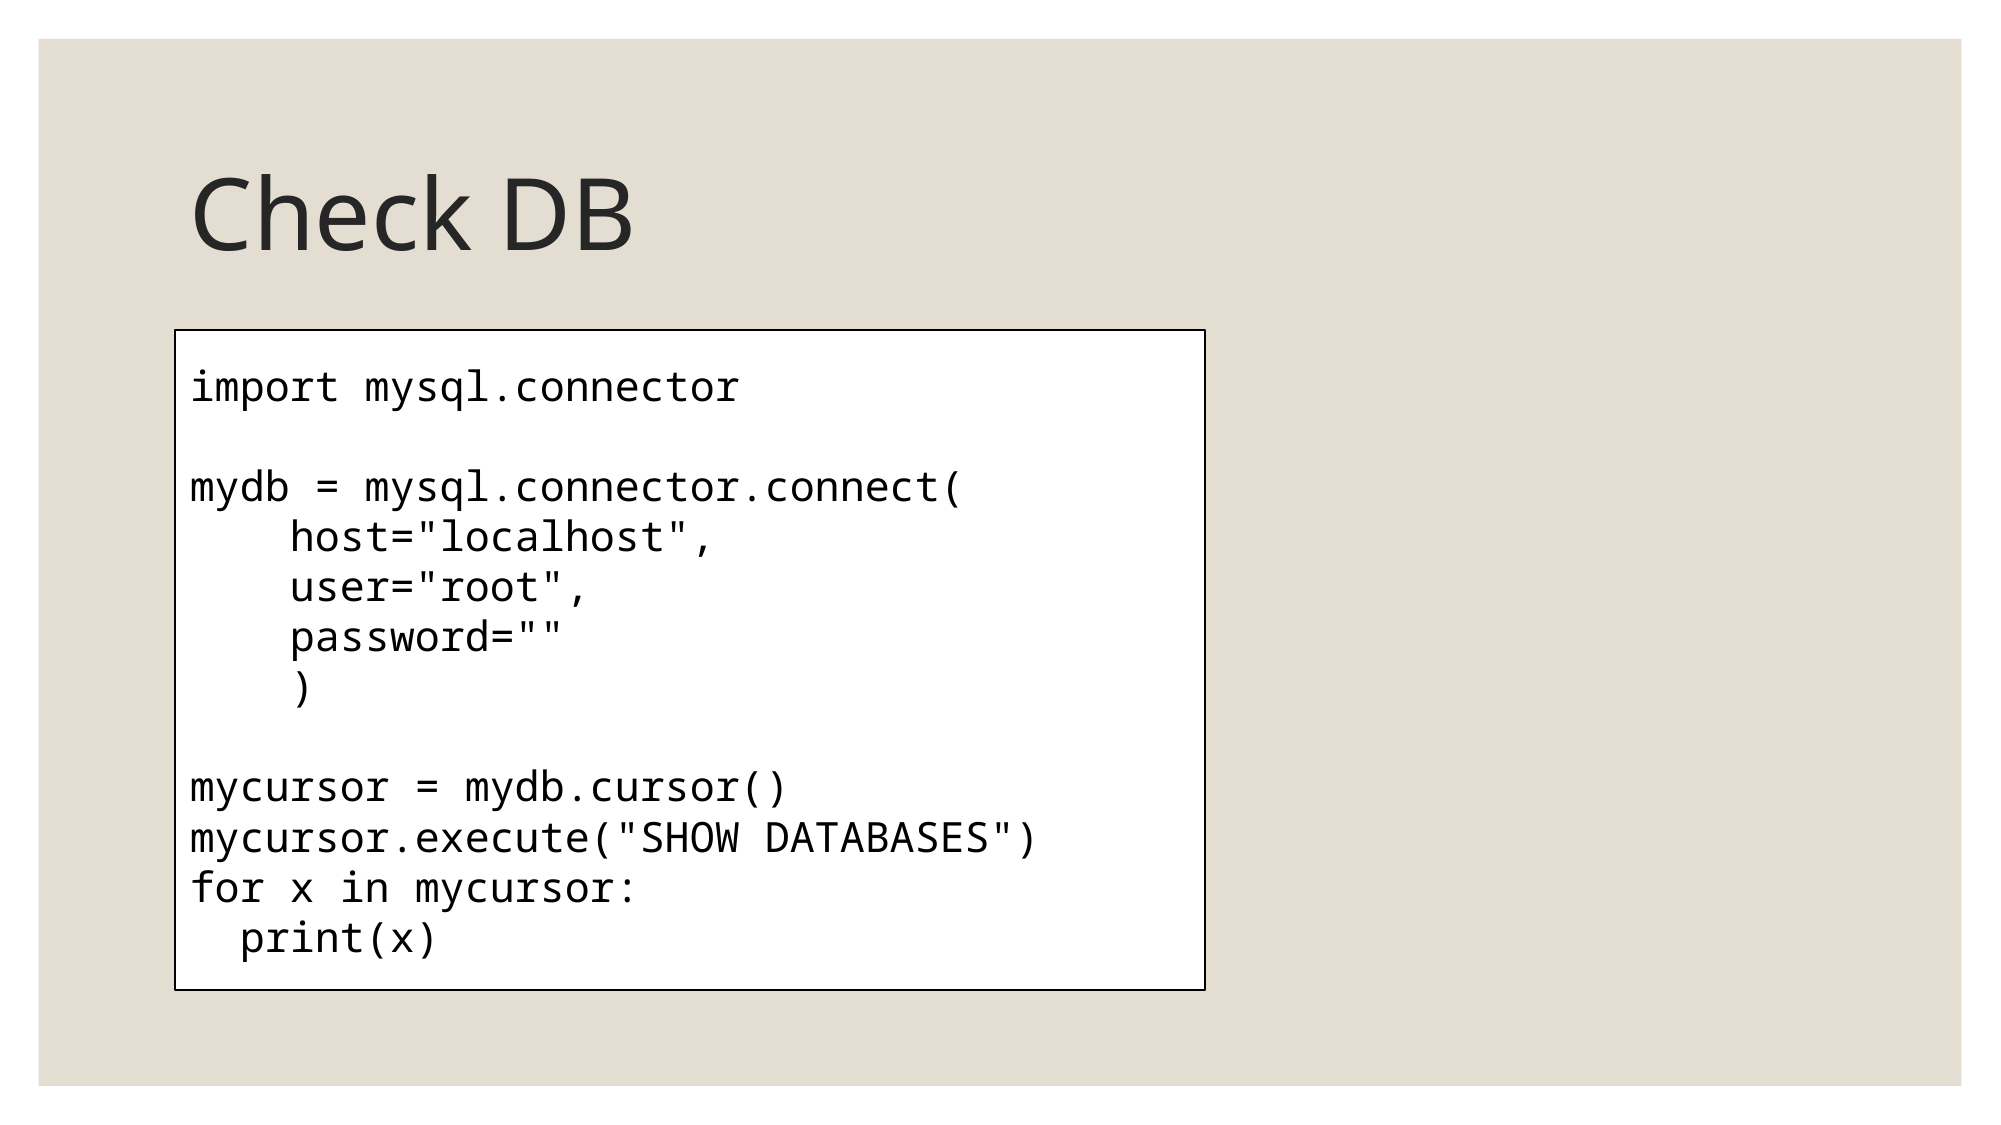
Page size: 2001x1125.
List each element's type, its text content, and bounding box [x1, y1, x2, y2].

text_box import mysql.connector mydb = mysql.connector.connect( host="localhost", user="root", password="" ) mycursor = mydb.cursor() mycursor.execute("SHOW DATABASES") for x in mycursor: print(x) [174, 329, 1206, 991]
title Check DB [174, 105, 1825, 331]
